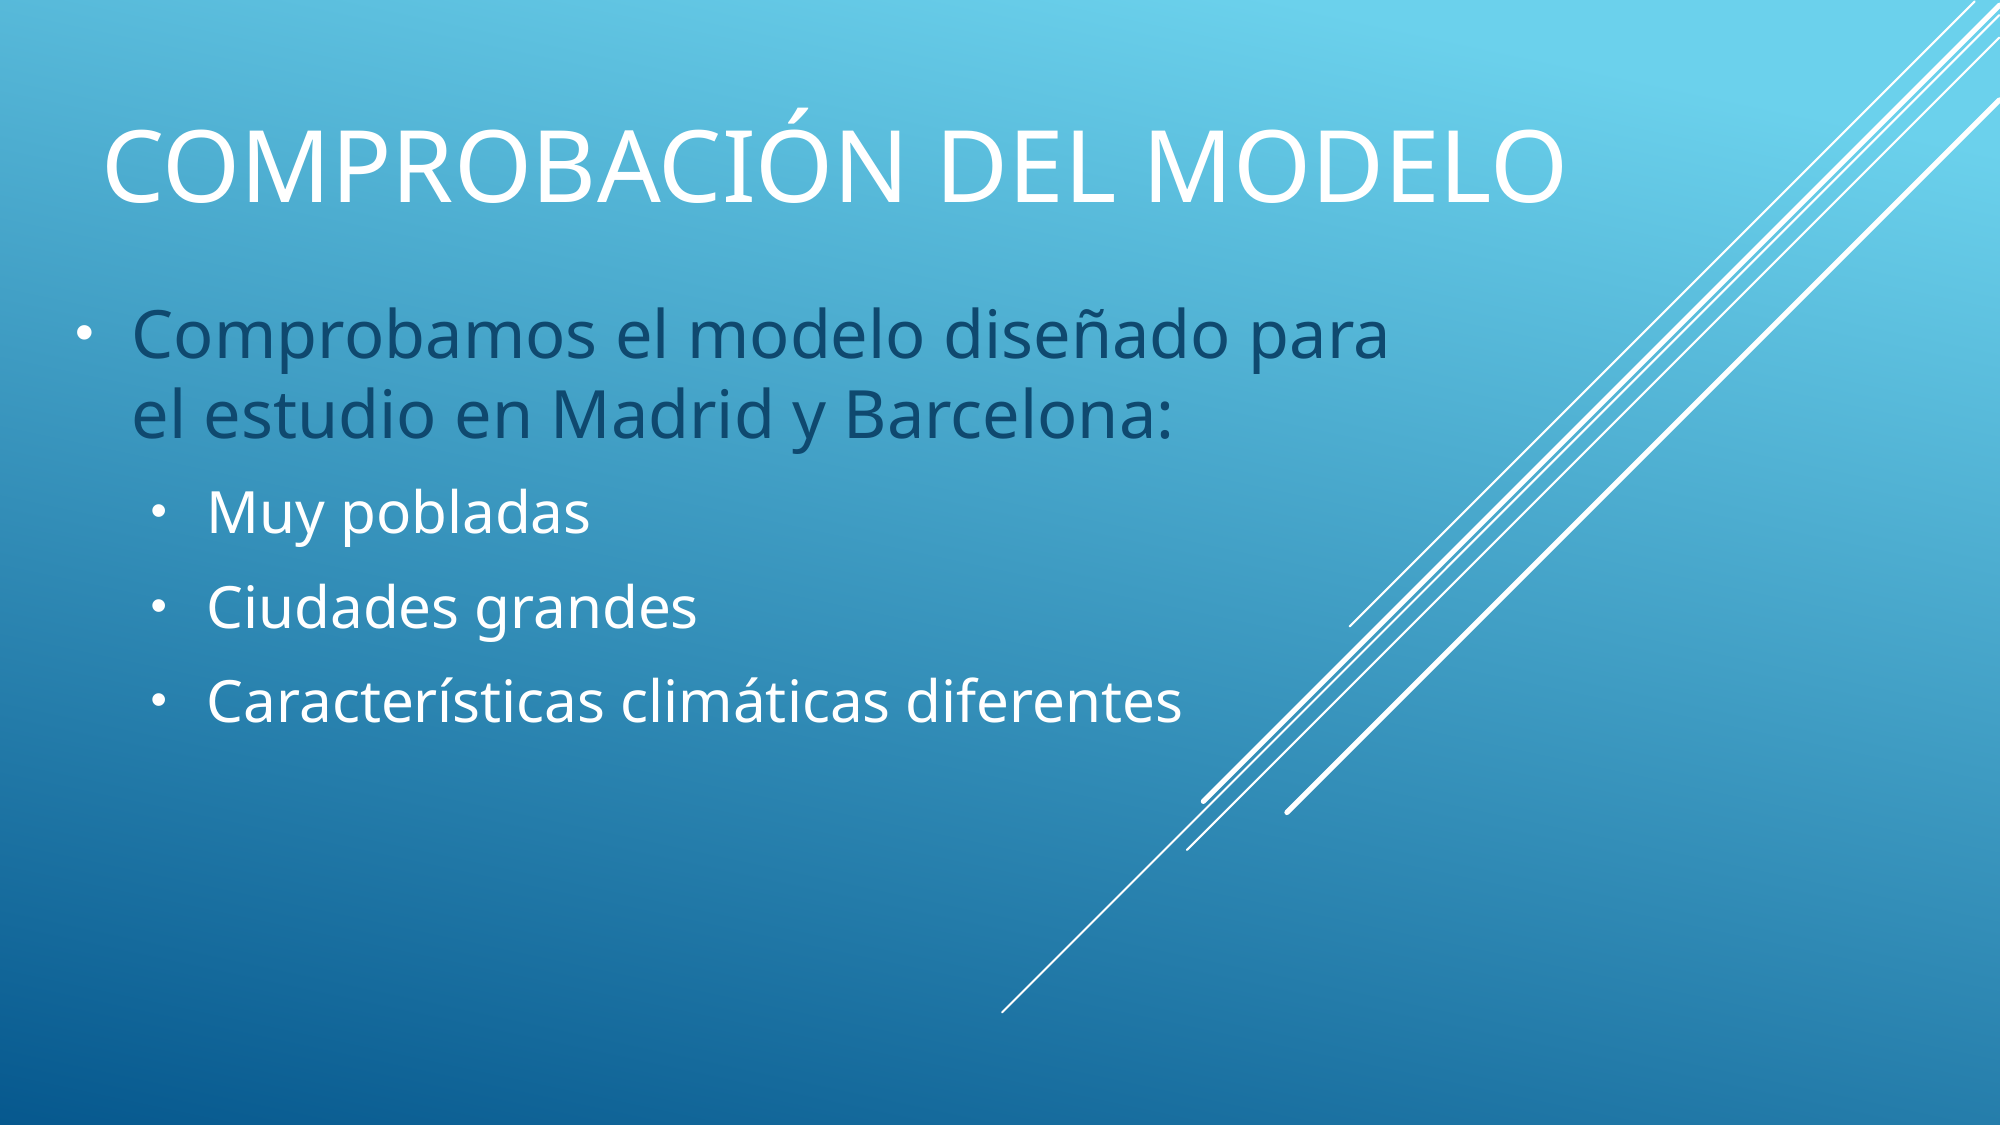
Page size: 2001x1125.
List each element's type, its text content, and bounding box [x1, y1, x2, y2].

subtitle Comprobamos el modelo diseñado para el estudio en Madrid y Barcelona: Muy pobladas Ciudades grandes Características climáticas diferentes [60, 284, 1475, 974]
title Comprobación del modelo [86, 76, 1759, 230]
